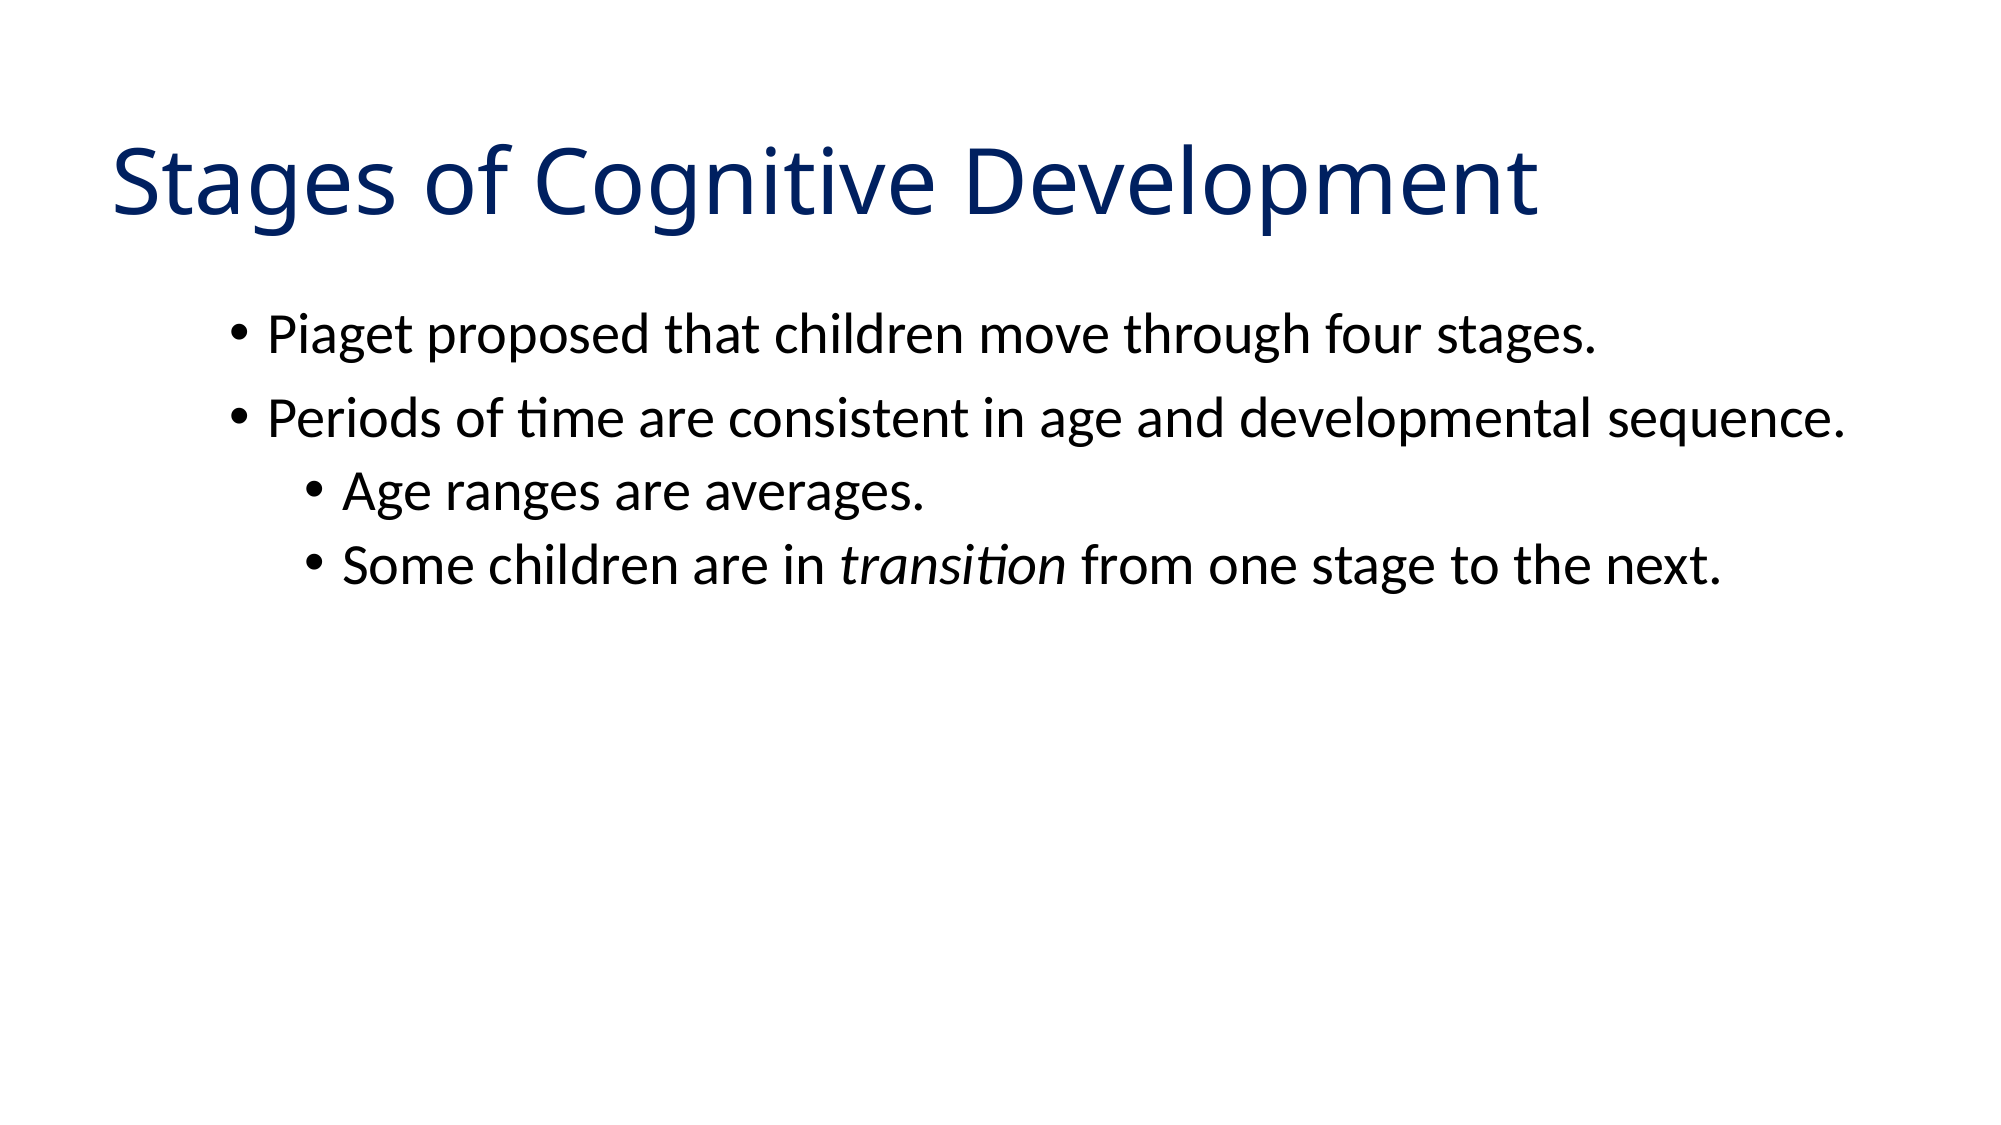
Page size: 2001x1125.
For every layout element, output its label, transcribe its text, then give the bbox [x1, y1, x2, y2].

list Piaget proposed that children move through four stages. Periods of time are consistent in age and developmental sequence. Age ranges are averages. Some children are in transition from one stage to the next. [214, 295, 1880, 1059]
title Stages of Cognitive Development [96, 91, 1580, 279]
